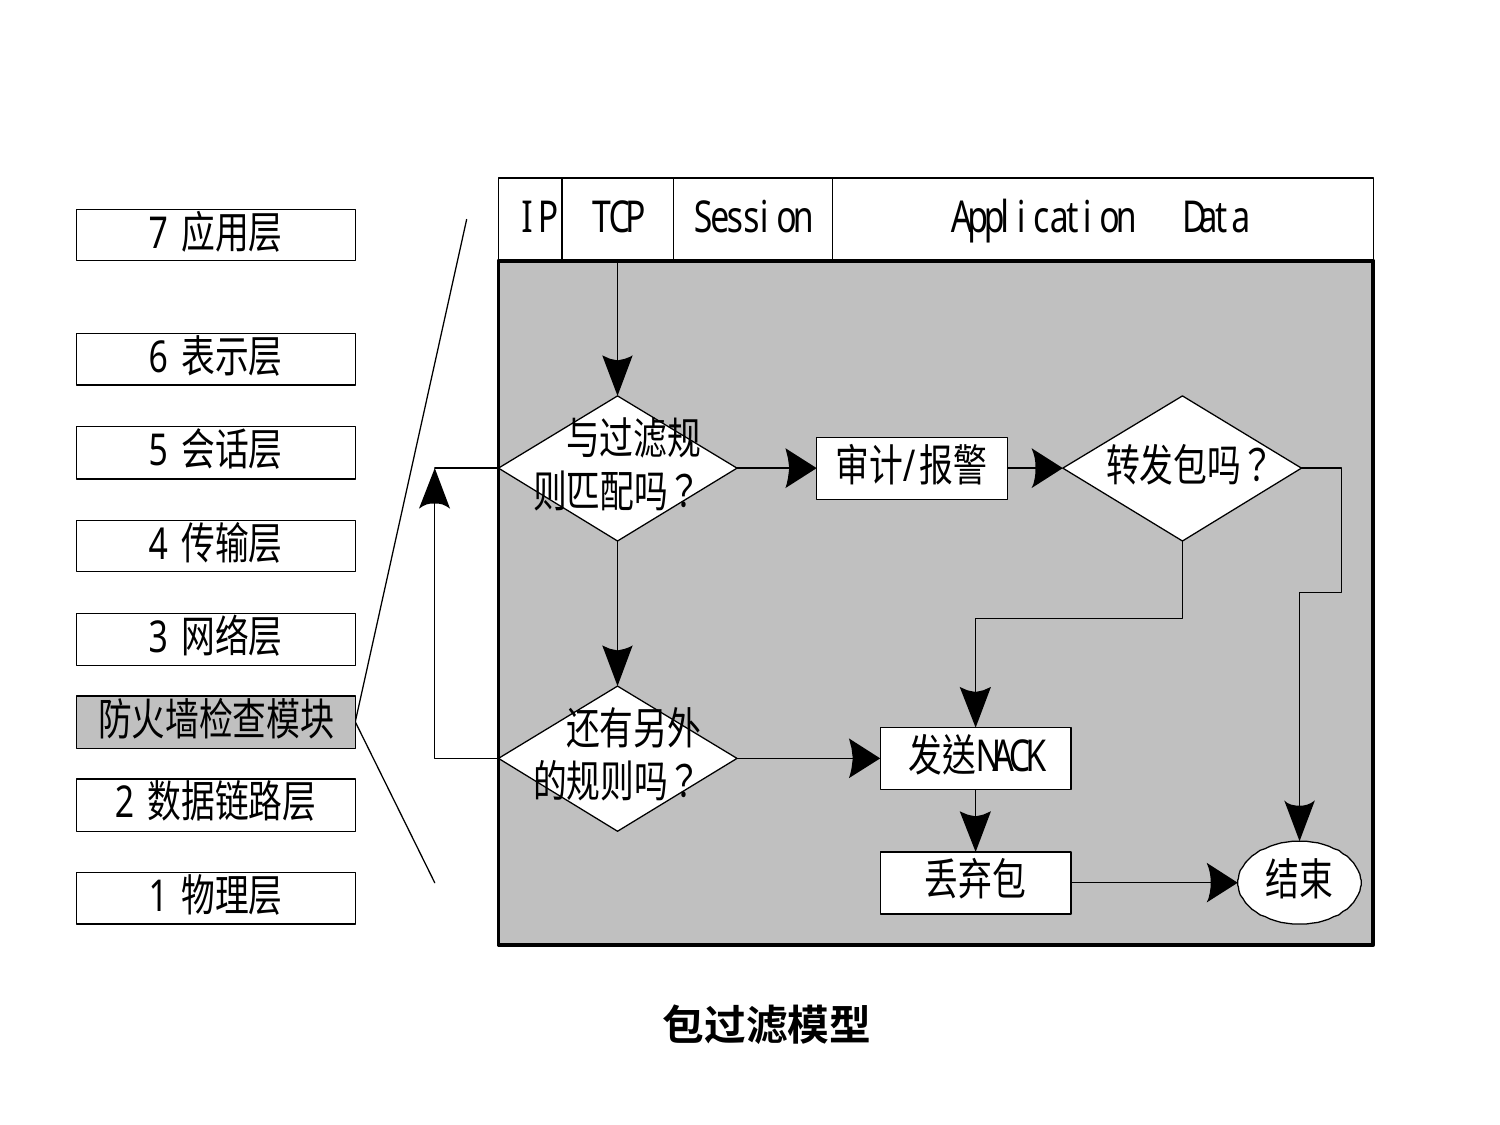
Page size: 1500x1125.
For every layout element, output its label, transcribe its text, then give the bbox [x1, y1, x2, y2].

list 包过滤模型 [598, 996, 937, 1048]
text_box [69, 168, 1383, 957]
